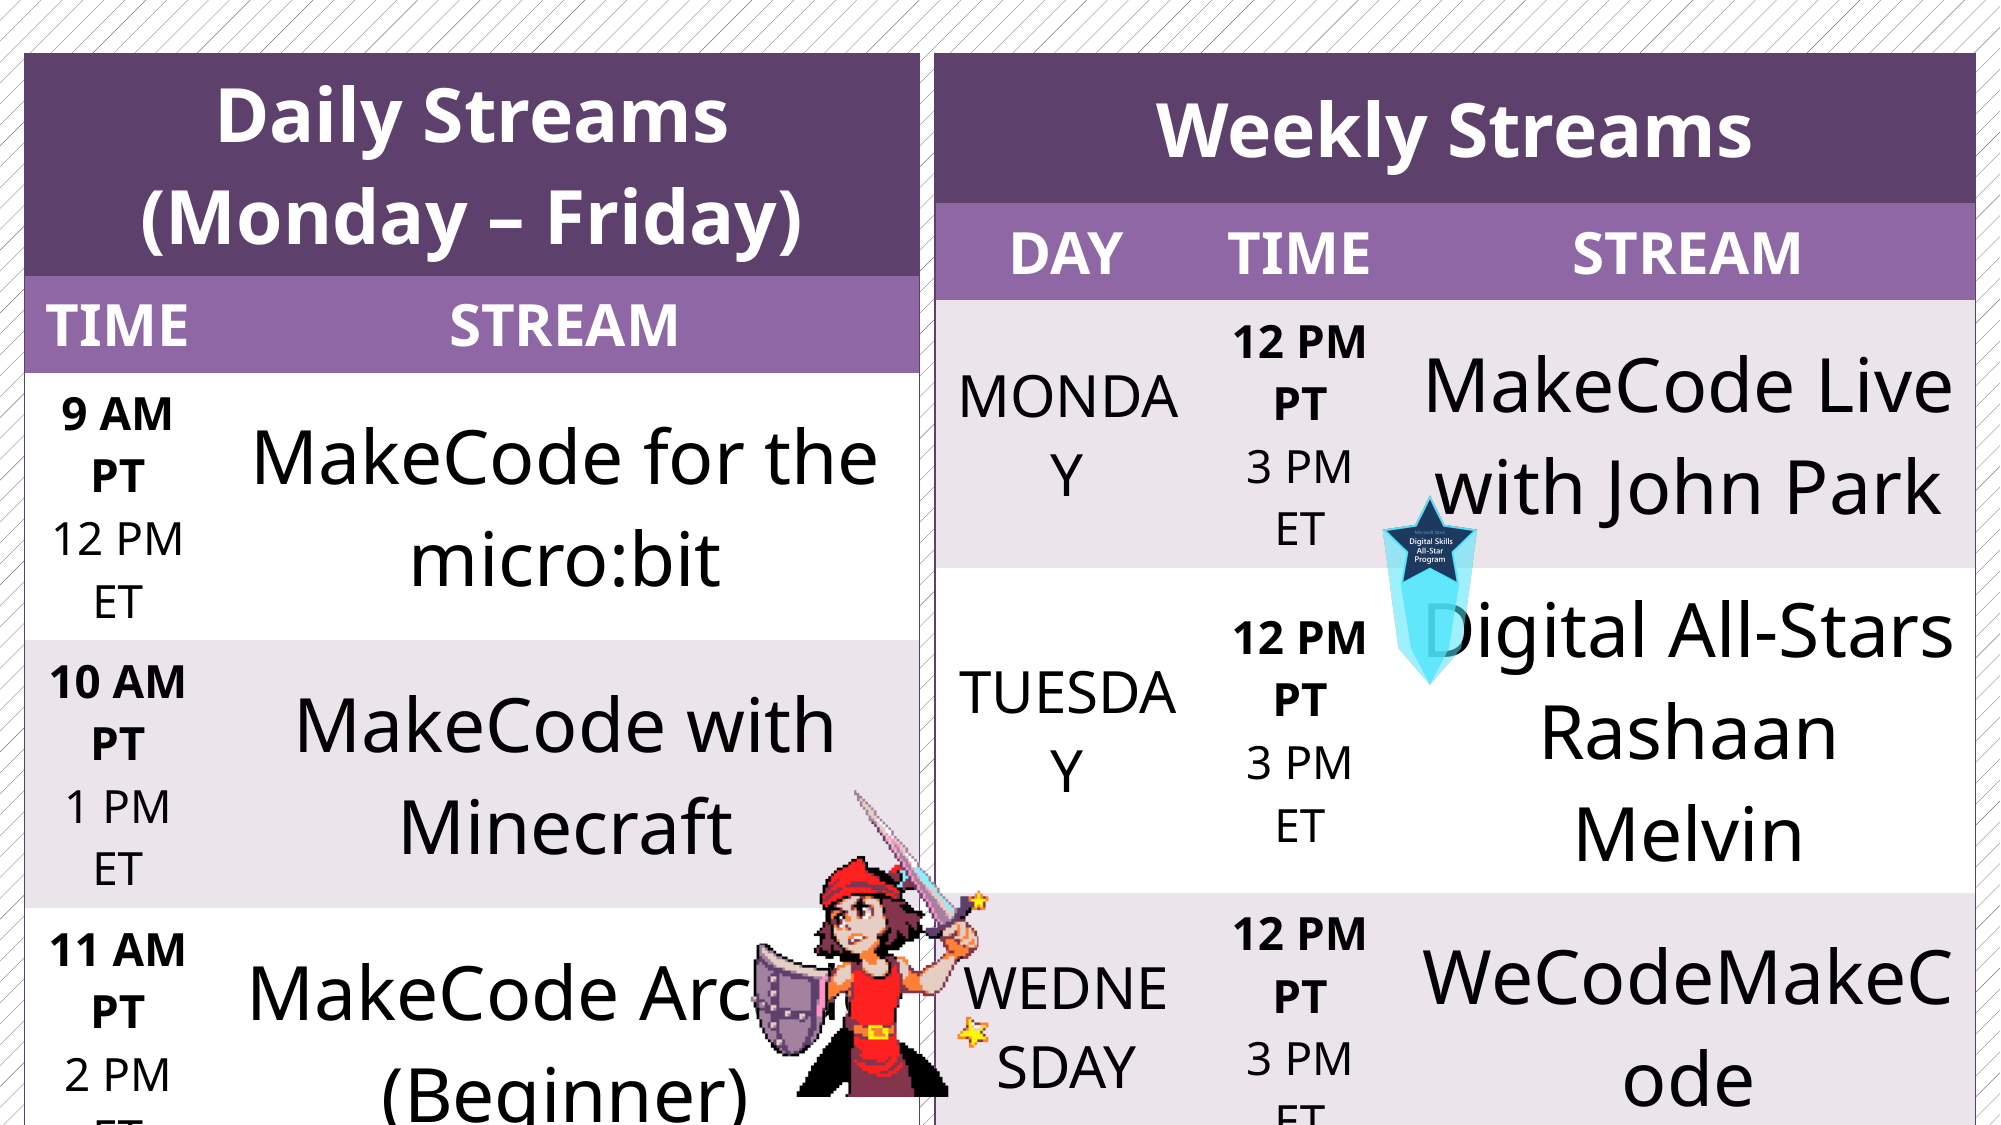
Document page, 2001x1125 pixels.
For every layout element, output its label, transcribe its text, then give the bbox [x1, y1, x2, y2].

table_cell MONDAY [936, 300, 1198, 568]
table_cell 11 AM PT 2 PM ET [25, 908, 211, 1125]
table_cell STREAM [211, 276, 919, 373]
table_cell 9 AM PT 12 PM ET [25, 373, 211, 640]
table_cell WEDNESDAY [936, 893, 1198, 1125]
table_cell MakeCode Arcade (Beginner) [211, 908, 919, 1125]
table_cell 12 PM PT 3 PM ET [1198, 893, 1402, 1125]
table_header Daily Streams (Monday – Friday) [25, 54, 919, 276]
table_cell TUESDAY [936, 568, 1198, 893]
table_cell 12 PM PT 3 PM ET [1198, 568, 1402, 893]
table_cell MakeCode Live with John Park [1402, 300, 1975, 568]
picture [1379, 493, 1482, 687]
table_cell Digital All-Stars Rashaan Melvin [1402, 568, 1975, 893]
table_cell DAY [936, 203, 1198, 300]
table_cell WeCodeMakeCode [1402, 893, 1975, 1125]
table_header Weekly Streams [936, 54, 1975, 203]
table_cell MakeCode for the micro:bit [211, 373, 919, 640]
table_cell STREAM [1402, 203, 1975, 300]
table_cell TIME [25, 276, 211, 373]
table_cell 12 PM PT 3 PM ET [1198, 300, 1402, 568]
table_cell MakeCode with Minecraft [211, 640, 919, 908]
picture [702, 770, 1032, 1097]
table_cell 10 AM PT 1 PM ET [25, 640, 211, 908]
table_cell TIME [1198, 203, 1402, 300]
